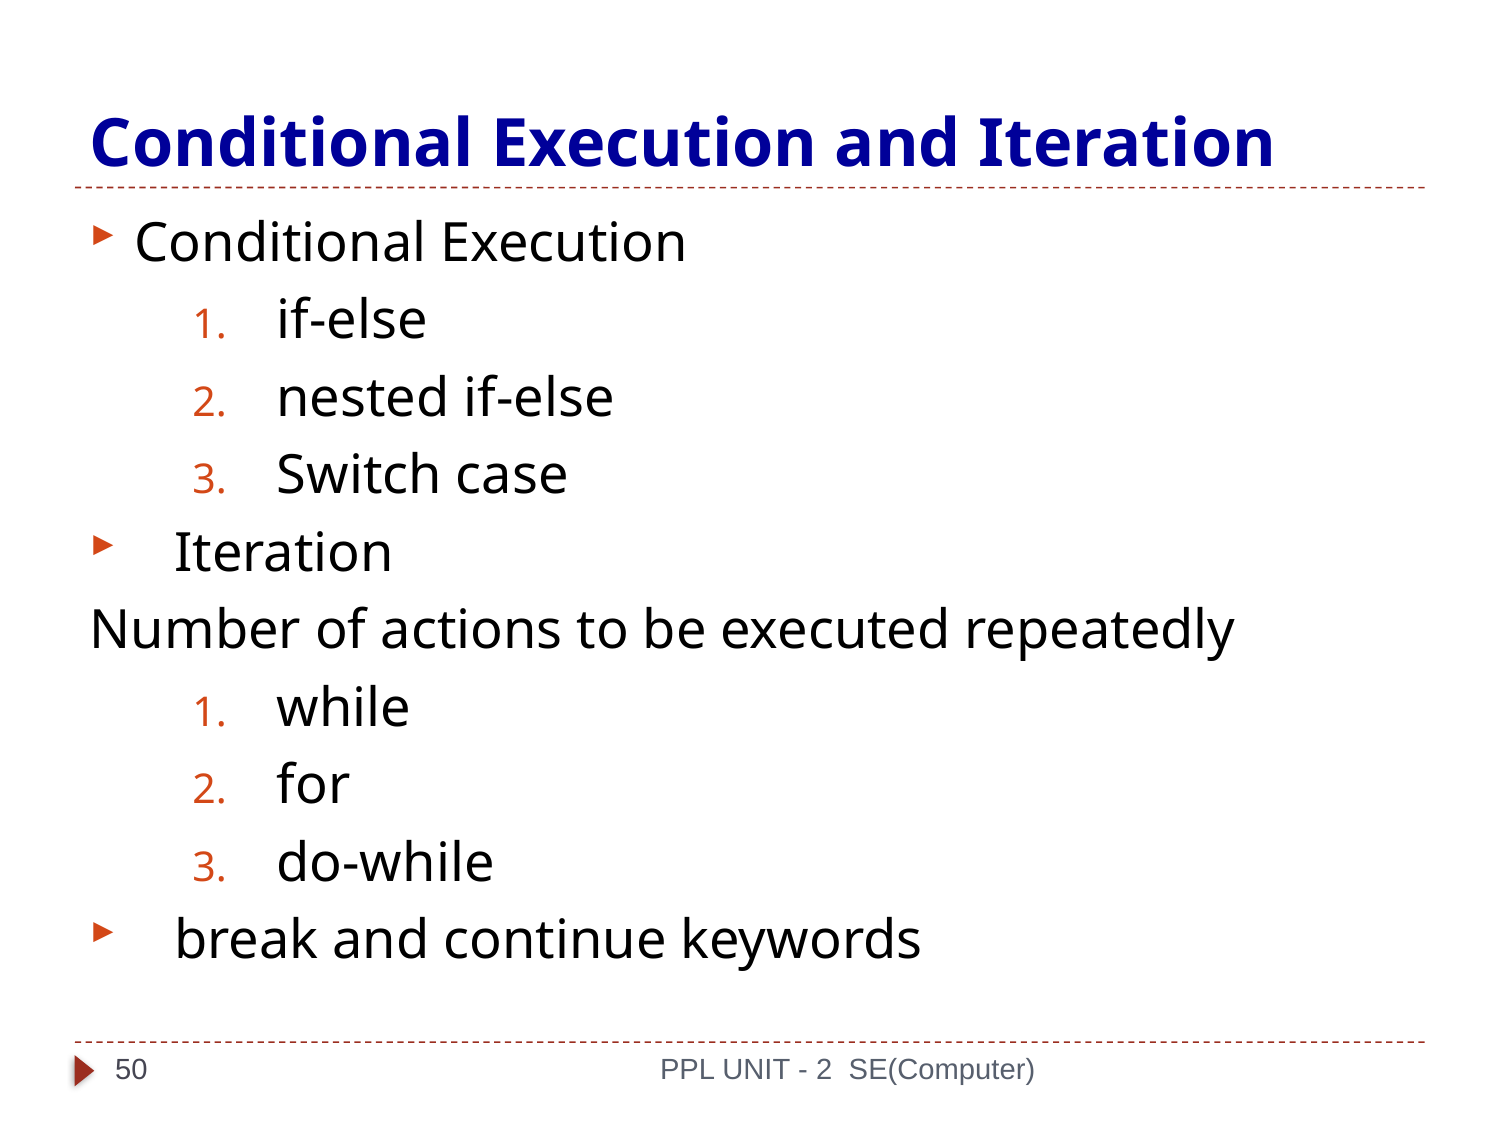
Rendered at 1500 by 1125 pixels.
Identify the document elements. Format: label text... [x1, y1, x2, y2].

slide_number 50 [100, 1042, 426, 1103]
title Conditional Execution and Iteration [75, 24, 1425, 188]
footer PPL UNIT - 2 SE(Computer) [475, 1042, 1051, 1103]
list Conditional Execution if-else nested if-else Switch case Iteration Number of actions to be executed repeatedly while for do-while break and continue keywords [75, 200, 1425, 1010]
